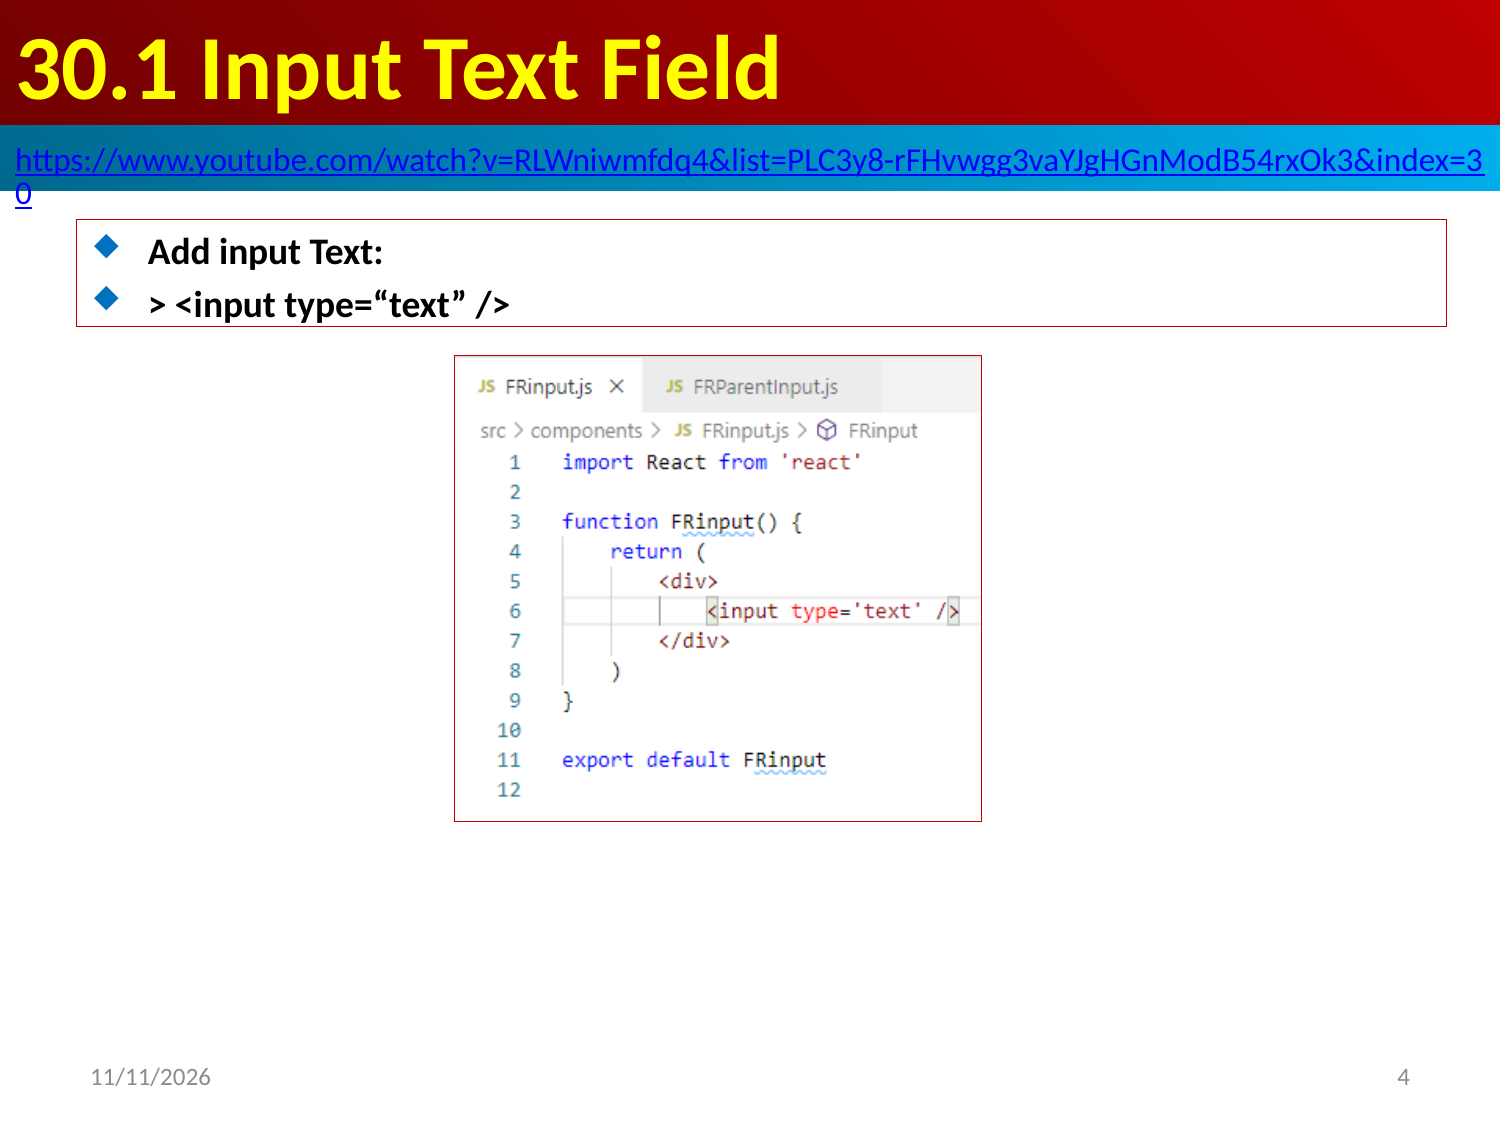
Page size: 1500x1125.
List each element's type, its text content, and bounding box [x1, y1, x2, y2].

subtitle Add input Text: > <input type=“text” /> [76, 219, 1447, 327]
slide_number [75, 1042, 425, 1109]
text_box https://www.youtube.com/watch?v=RLWniwmfdq4&list=PLC3y8-rFHvwgg3vaYJgHGnModB54rxOk3&index=30 [0, 125, 1500, 191]
title 30.1 Input Text Field [0, 0, 1500, 125]
slide_number 4 [1074, 1042, 1425, 1109]
picture [454, 355, 982, 822]
